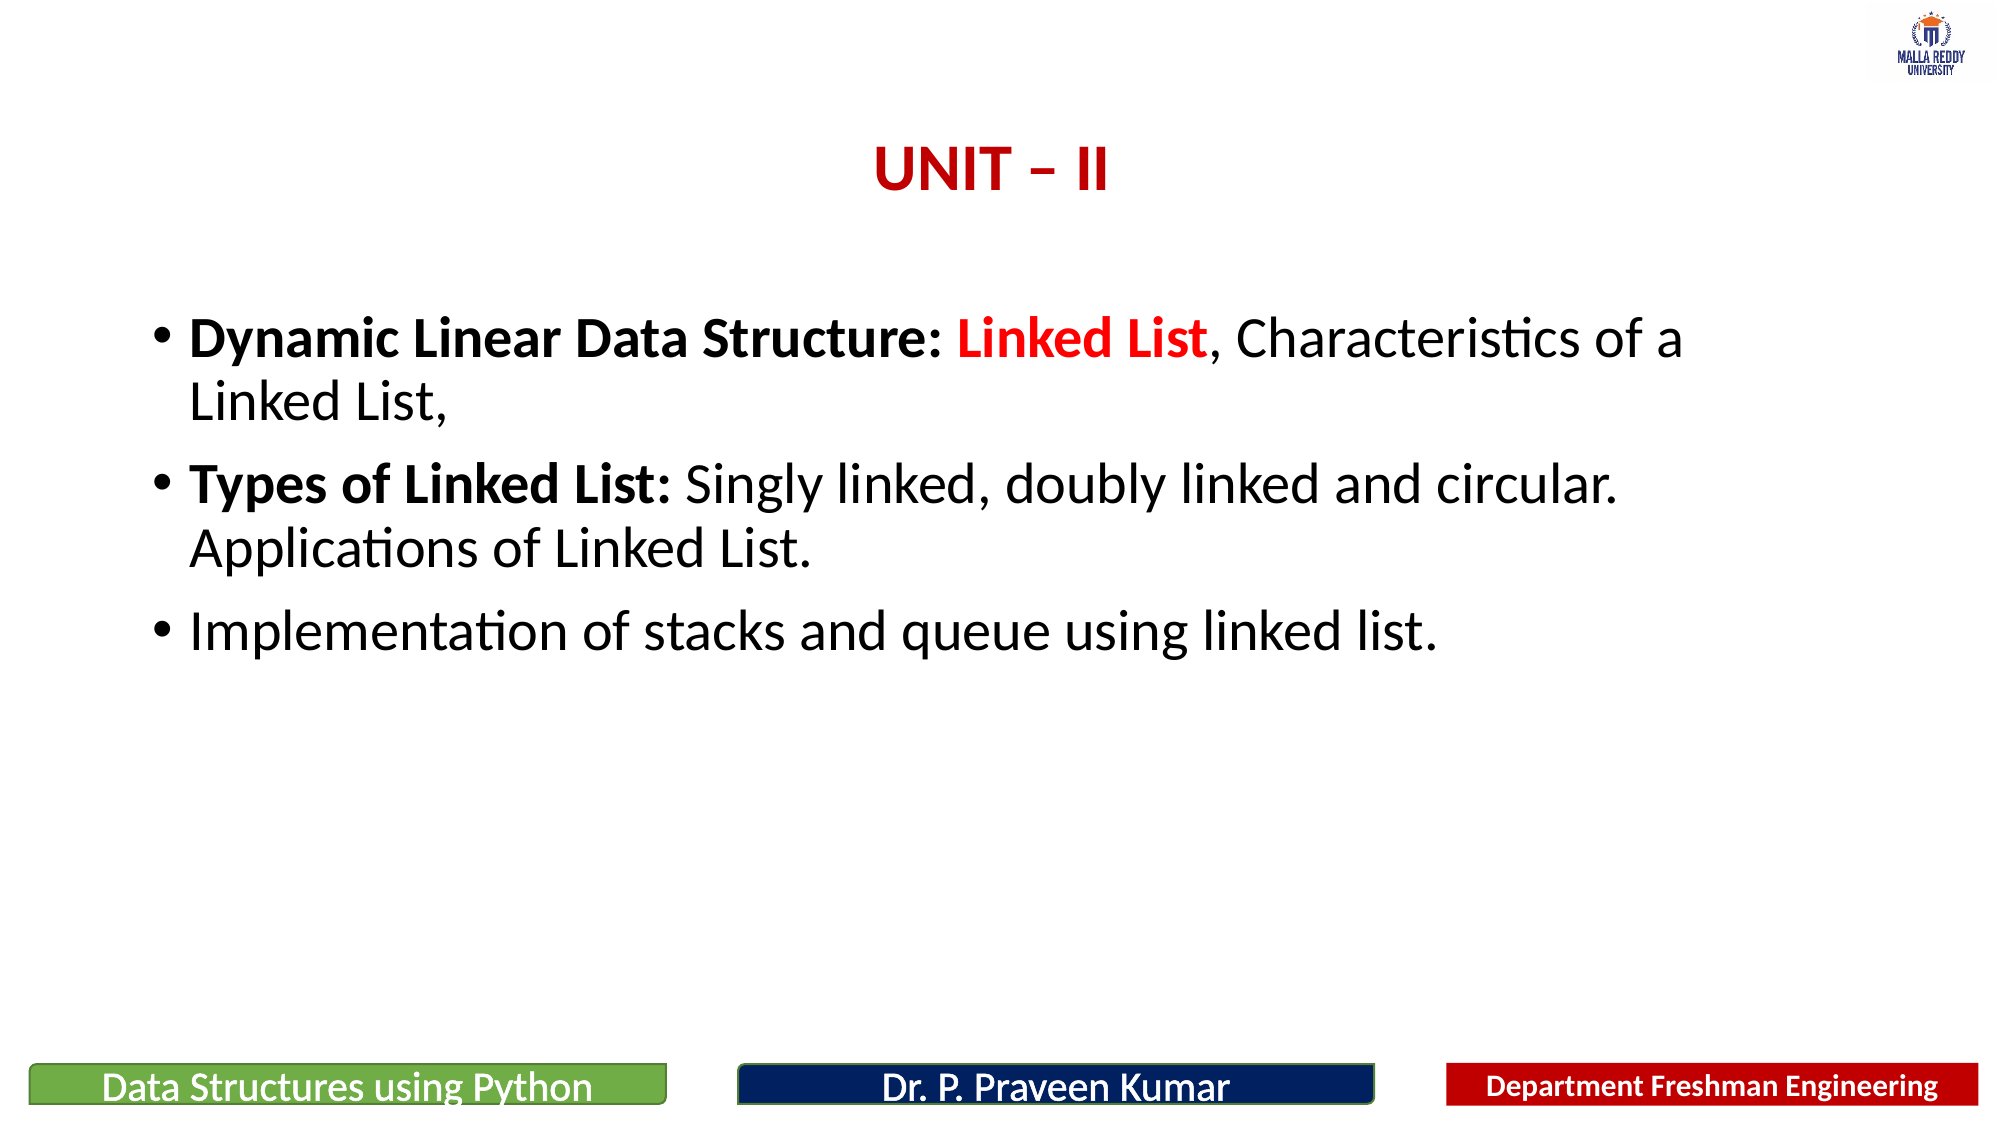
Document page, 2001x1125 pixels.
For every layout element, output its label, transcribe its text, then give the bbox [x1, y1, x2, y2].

picture [1866, 3, 1996, 82]
title UNIT – II [137, 59, 1863, 278]
list Dynamic Linear Data Structure: Linked List, Characteristics of a Linked List, Types of Linked List: Singly linked, doubly linked and circular. Applications of Linked List. Implementation of stacks and queue using linked list. [137, 299, 1863, 1014]
